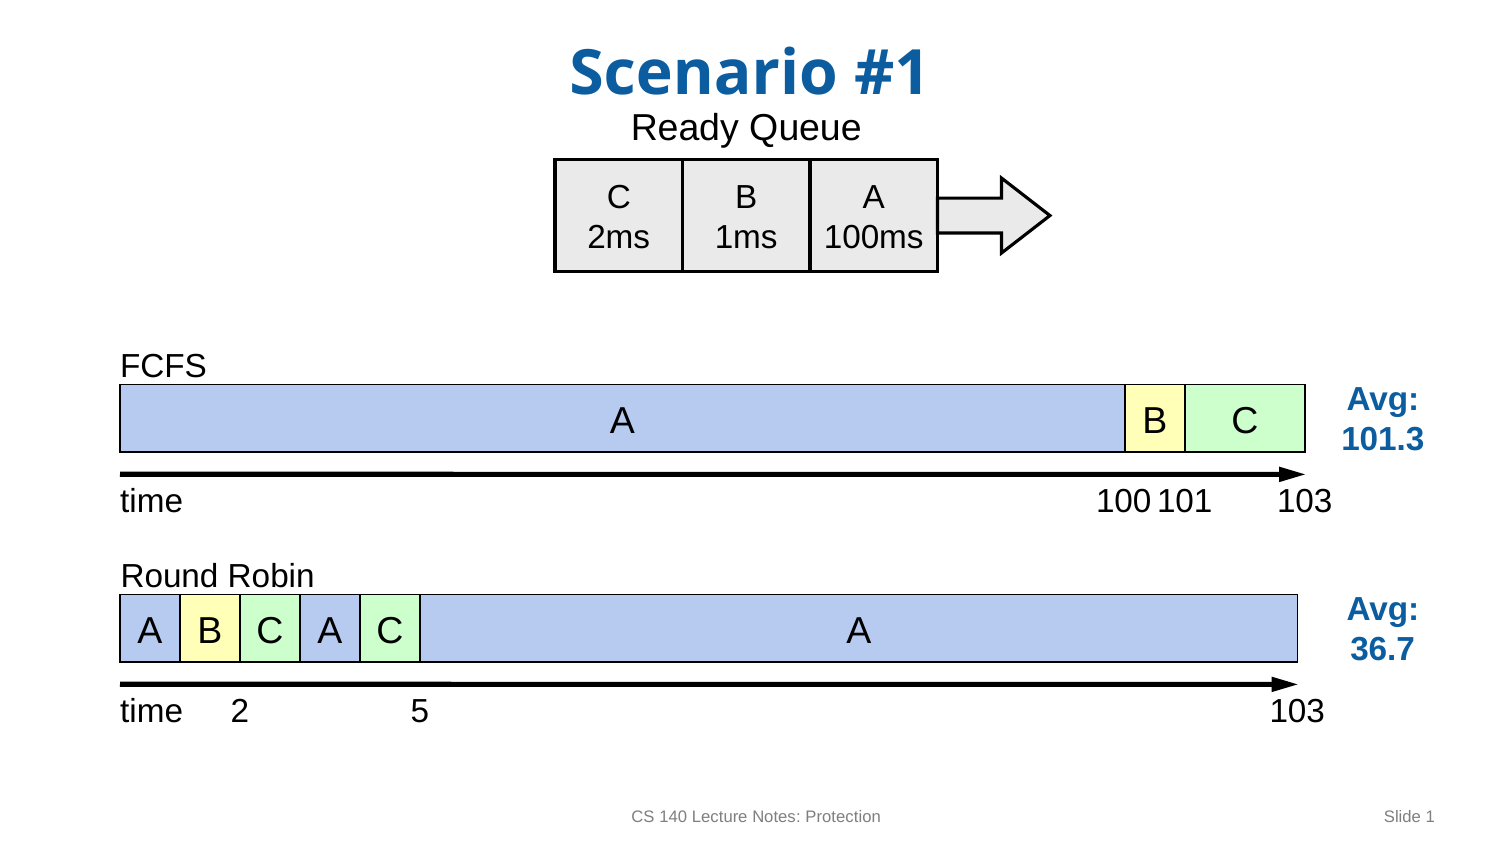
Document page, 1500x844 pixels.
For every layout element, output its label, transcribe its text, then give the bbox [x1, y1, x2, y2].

text_box C [359, 594, 420, 662]
text_box A [119, 594, 179, 662]
text_box A [299, 594, 359, 662]
text_box [119, 678, 1298, 688]
title Scenario #1 [50, 24, 1450, 115]
text_box Ready Queue [555, 102, 938, 148]
text_box time [120, 478, 184, 519]
text_box A [420, 594, 1298, 662]
text_box 103 [1267, 478, 1343, 519]
text_box Avg: 101.3 [1341, 377, 1425, 458]
text_box [119, 468, 1306, 478]
text_box Avg: 36.7 [1346, 587, 1420, 668]
slide_number Slide 1 [1074, 798, 1450, 835]
text_box 2 [209, 688, 270, 729]
text_box C [239, 594, 299, 662]
text_box time [120, 688, 184, 729]
footer CS 140 Lecture Notes: Protection [474, 798, 1038, 835]
text_box C 2ms [555, 159, 683, 272]
text_box 101 [1154, 478, 1215, 519]
text_box 5 [389, 688, 450, 729]
text_box B [1125, 384, 1184, 452]
text_box [937, 178, 1050, 254]
text_box B 1ms [683, 159, 810, 272]
text_box 100 [1096, 478, 1152, 519]
text_box B [179, 594, 239, 662]
text_box A 100ms [810, 159, 938, 272]
text_box C [1184, 384, 1305, 452]
text_box Round Robin [120, 553, 316, 594]
text_box FCFS [120, 343, 208, 384]
text_box A [119, 384, 1125, 452]
text_box 103 [1259, 688, 1335, 729]
